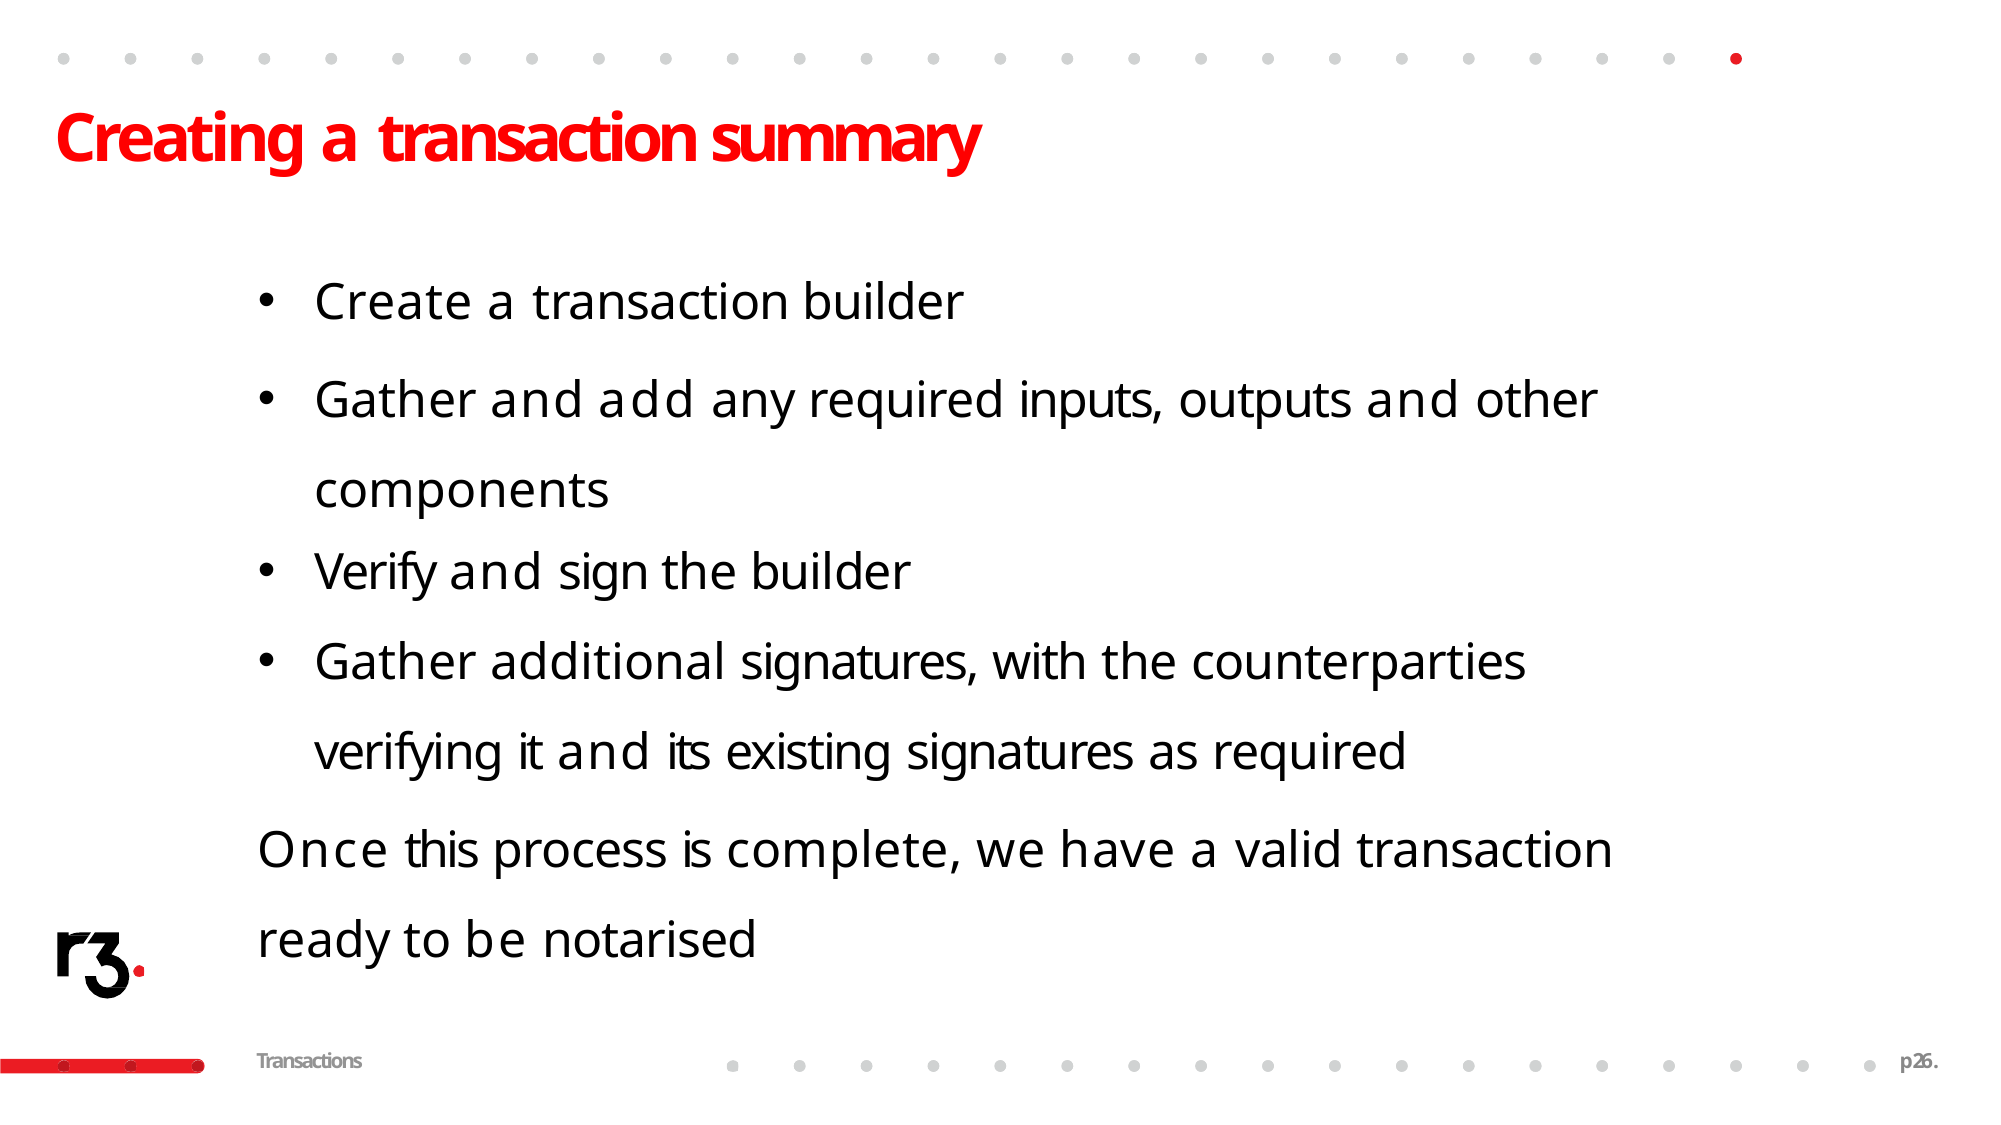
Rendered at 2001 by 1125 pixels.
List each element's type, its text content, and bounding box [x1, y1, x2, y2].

footer Transactions [254, 1045, 383, 1125]
picture [191, 1060, 204, 1072]
picture [133, 965, 145, 977]
slide_number p25. [1897, 1045, 1945, 1125]
picture [124, 1060, 137, 1072]
text_box Create a transaction builder Gather and add any required inputs, outputs and other components Verify and sign the builder Gather additional signatures, with the counterparties verifying it and its existing signatures as required Once this process is complete, we have a valid transaction ready to be notarised [255, 237, 1689, 968]
title Creating a transaction summary [52, 92, 1097, 283]
picture [57, 1060, 70, 1072]
picture [726, 1060, 739, 1072]
